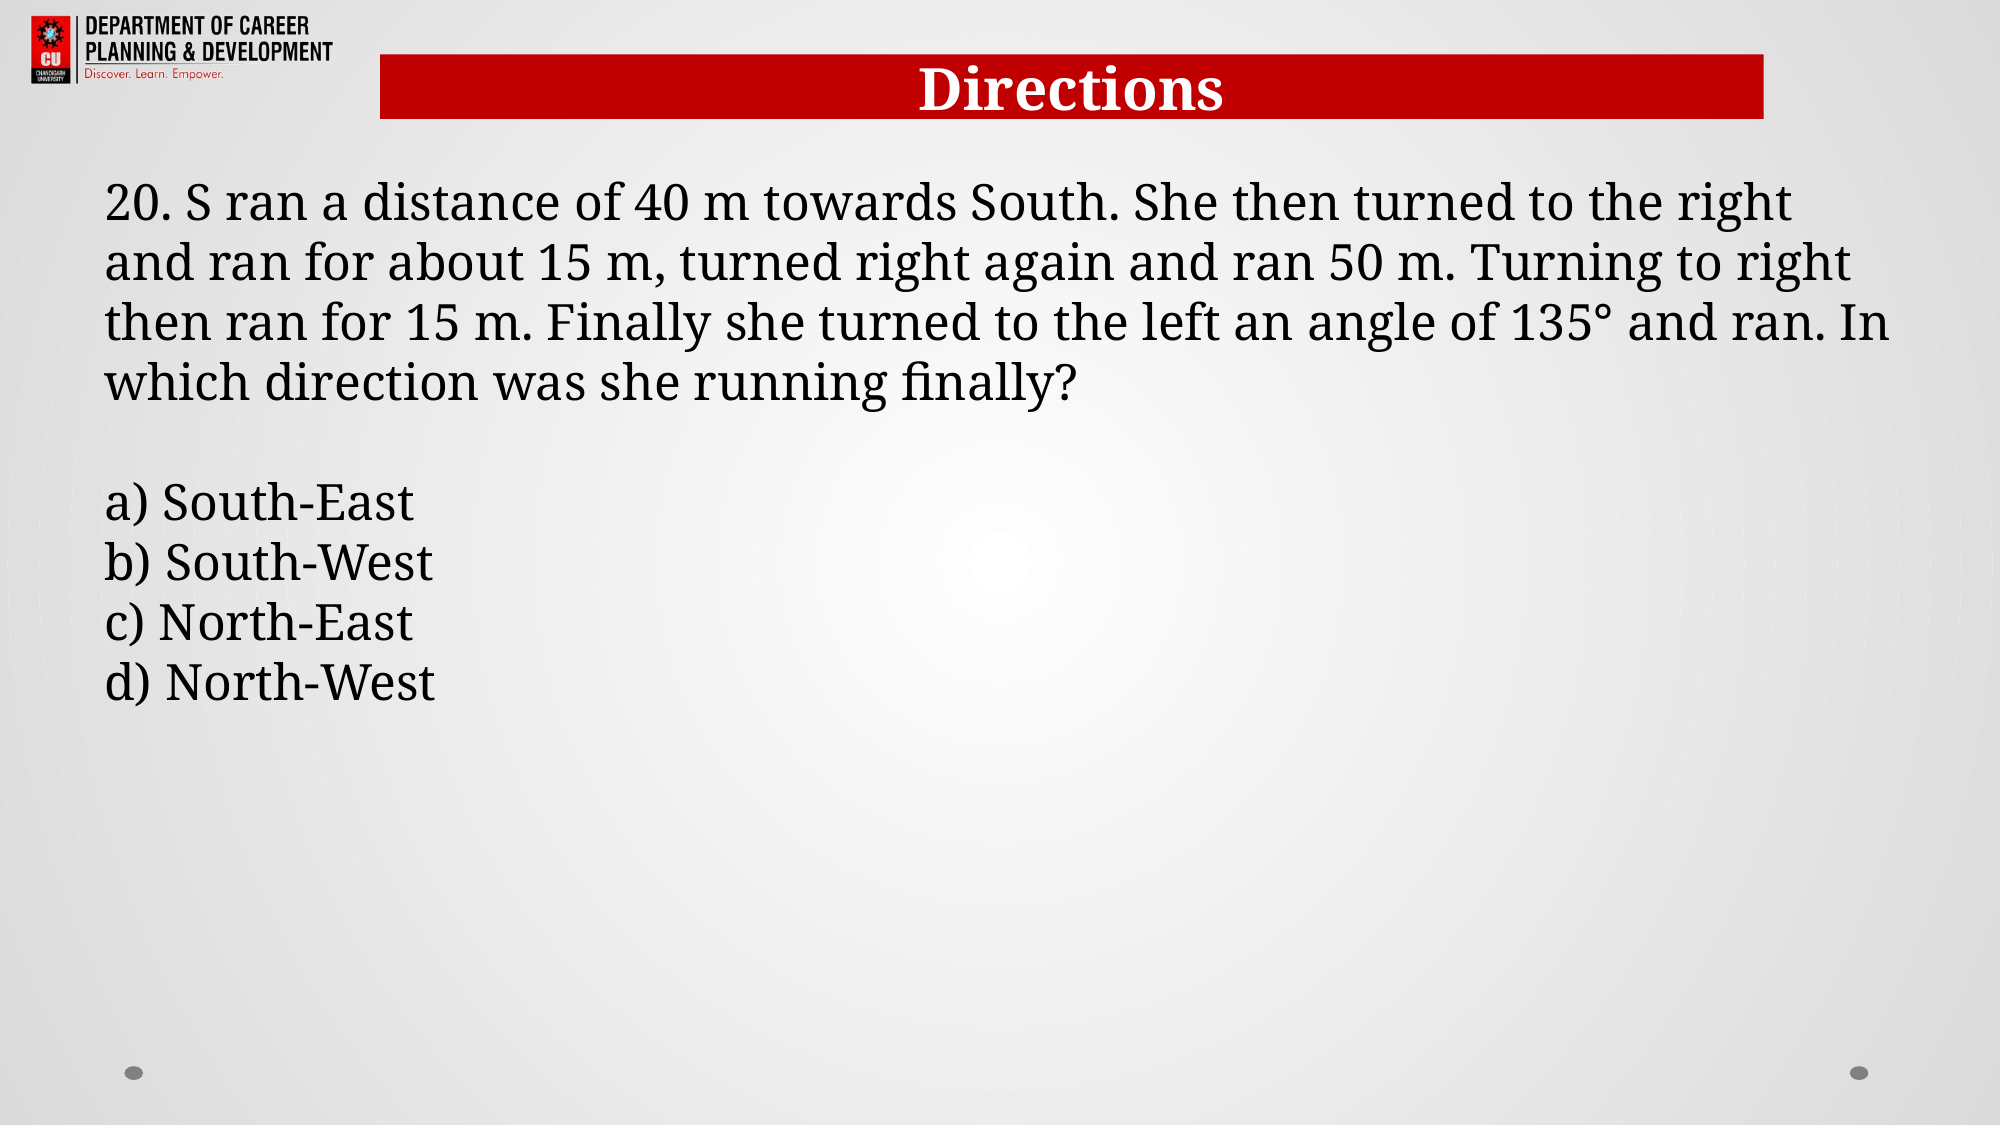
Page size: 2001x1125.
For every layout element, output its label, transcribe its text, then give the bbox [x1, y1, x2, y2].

text_box Directions [378, 52, 1766, 121]
picture [23, 0, 349, 100]
text_box 20. S ran a distance of 40 m towards South. She then turned to the right and ran for about 15 m, turned right again and ran 50 m. Turning to right then ran for 15 m. Finally she turned to the left an angle of 135° and ran. In which direction was she running finally? a) South-East b) South-West c) North-East d) North-West [89, 163, 1908, 718]
